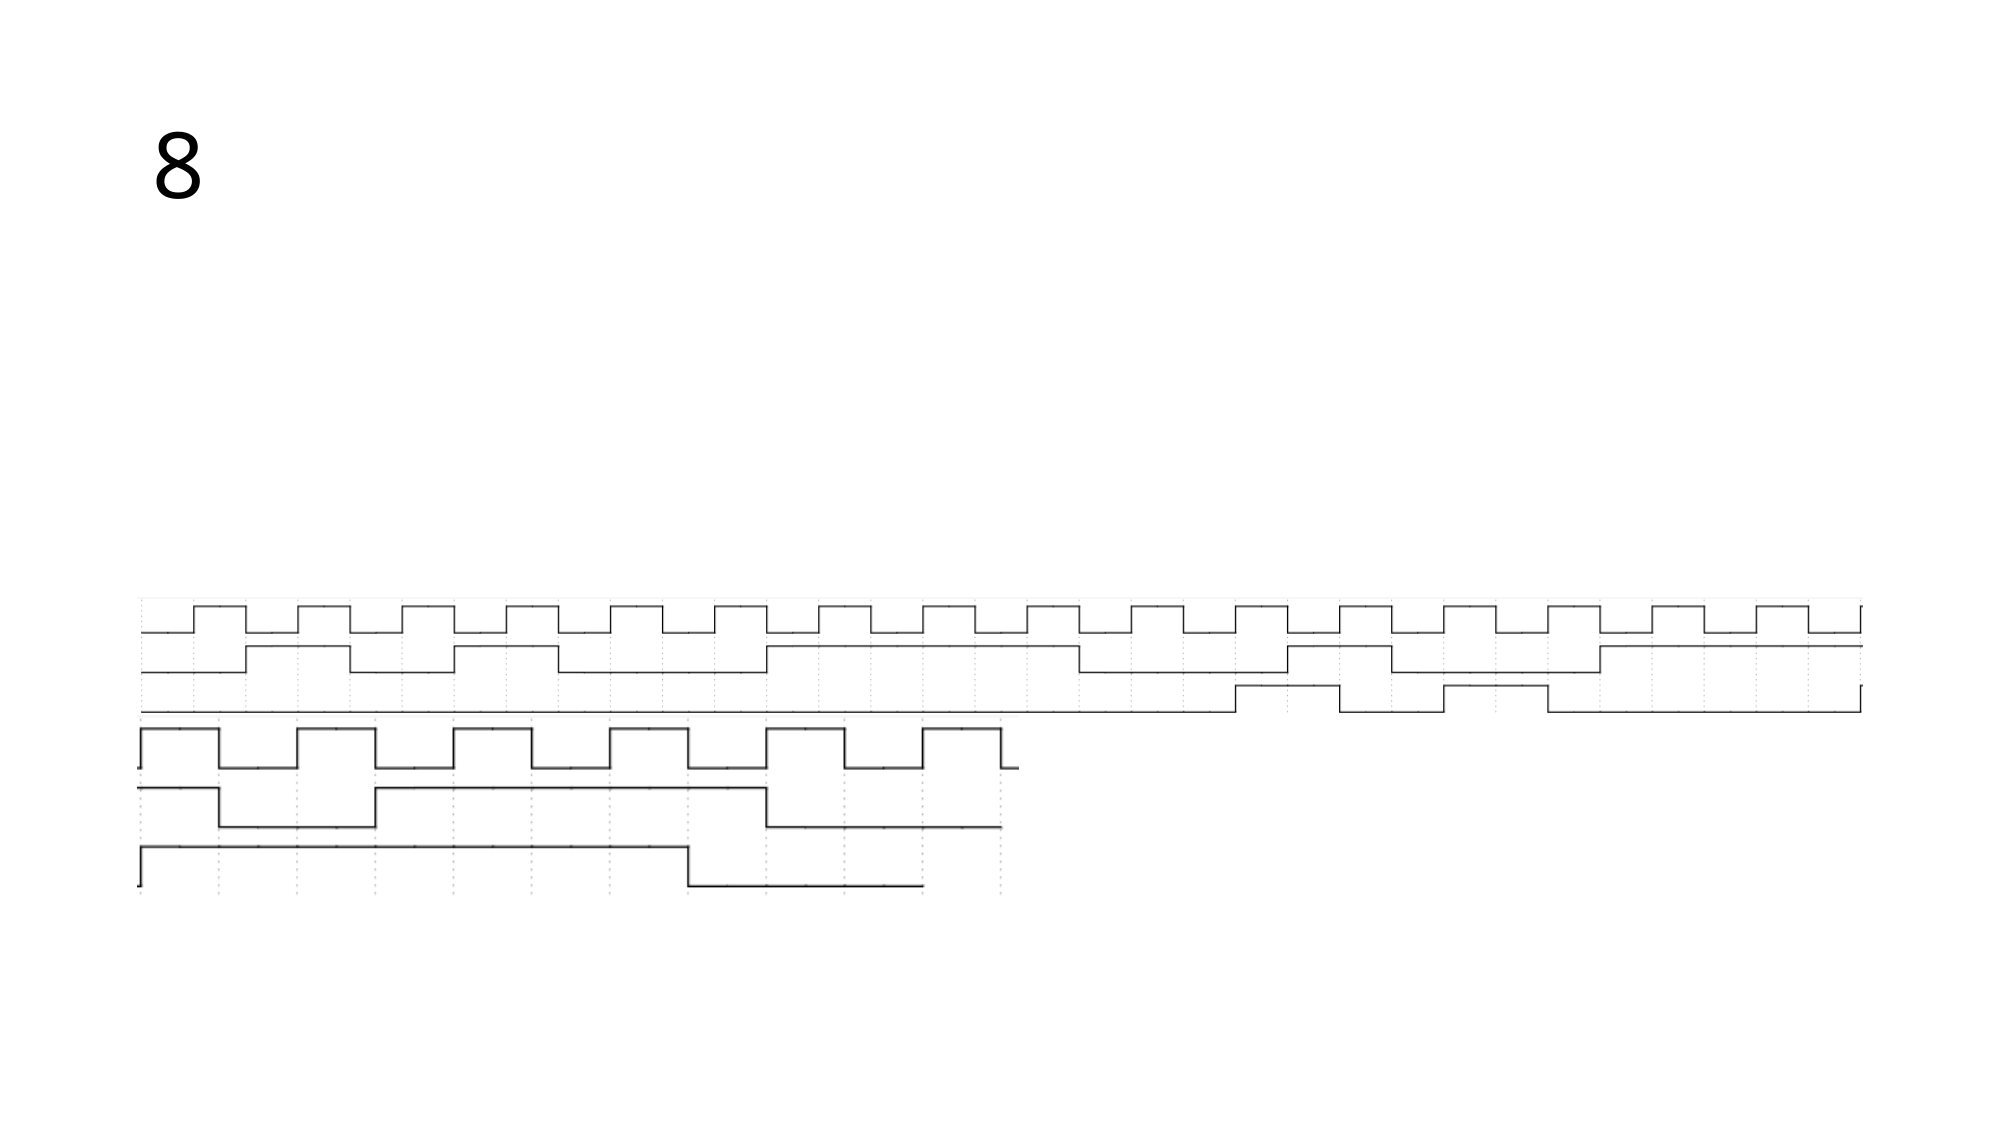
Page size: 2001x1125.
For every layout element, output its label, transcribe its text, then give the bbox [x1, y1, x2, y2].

picture [137, 715, 1019, 897]
title 8 [137, 59, 1863, 278]
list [137, 597, 1863, 716]
